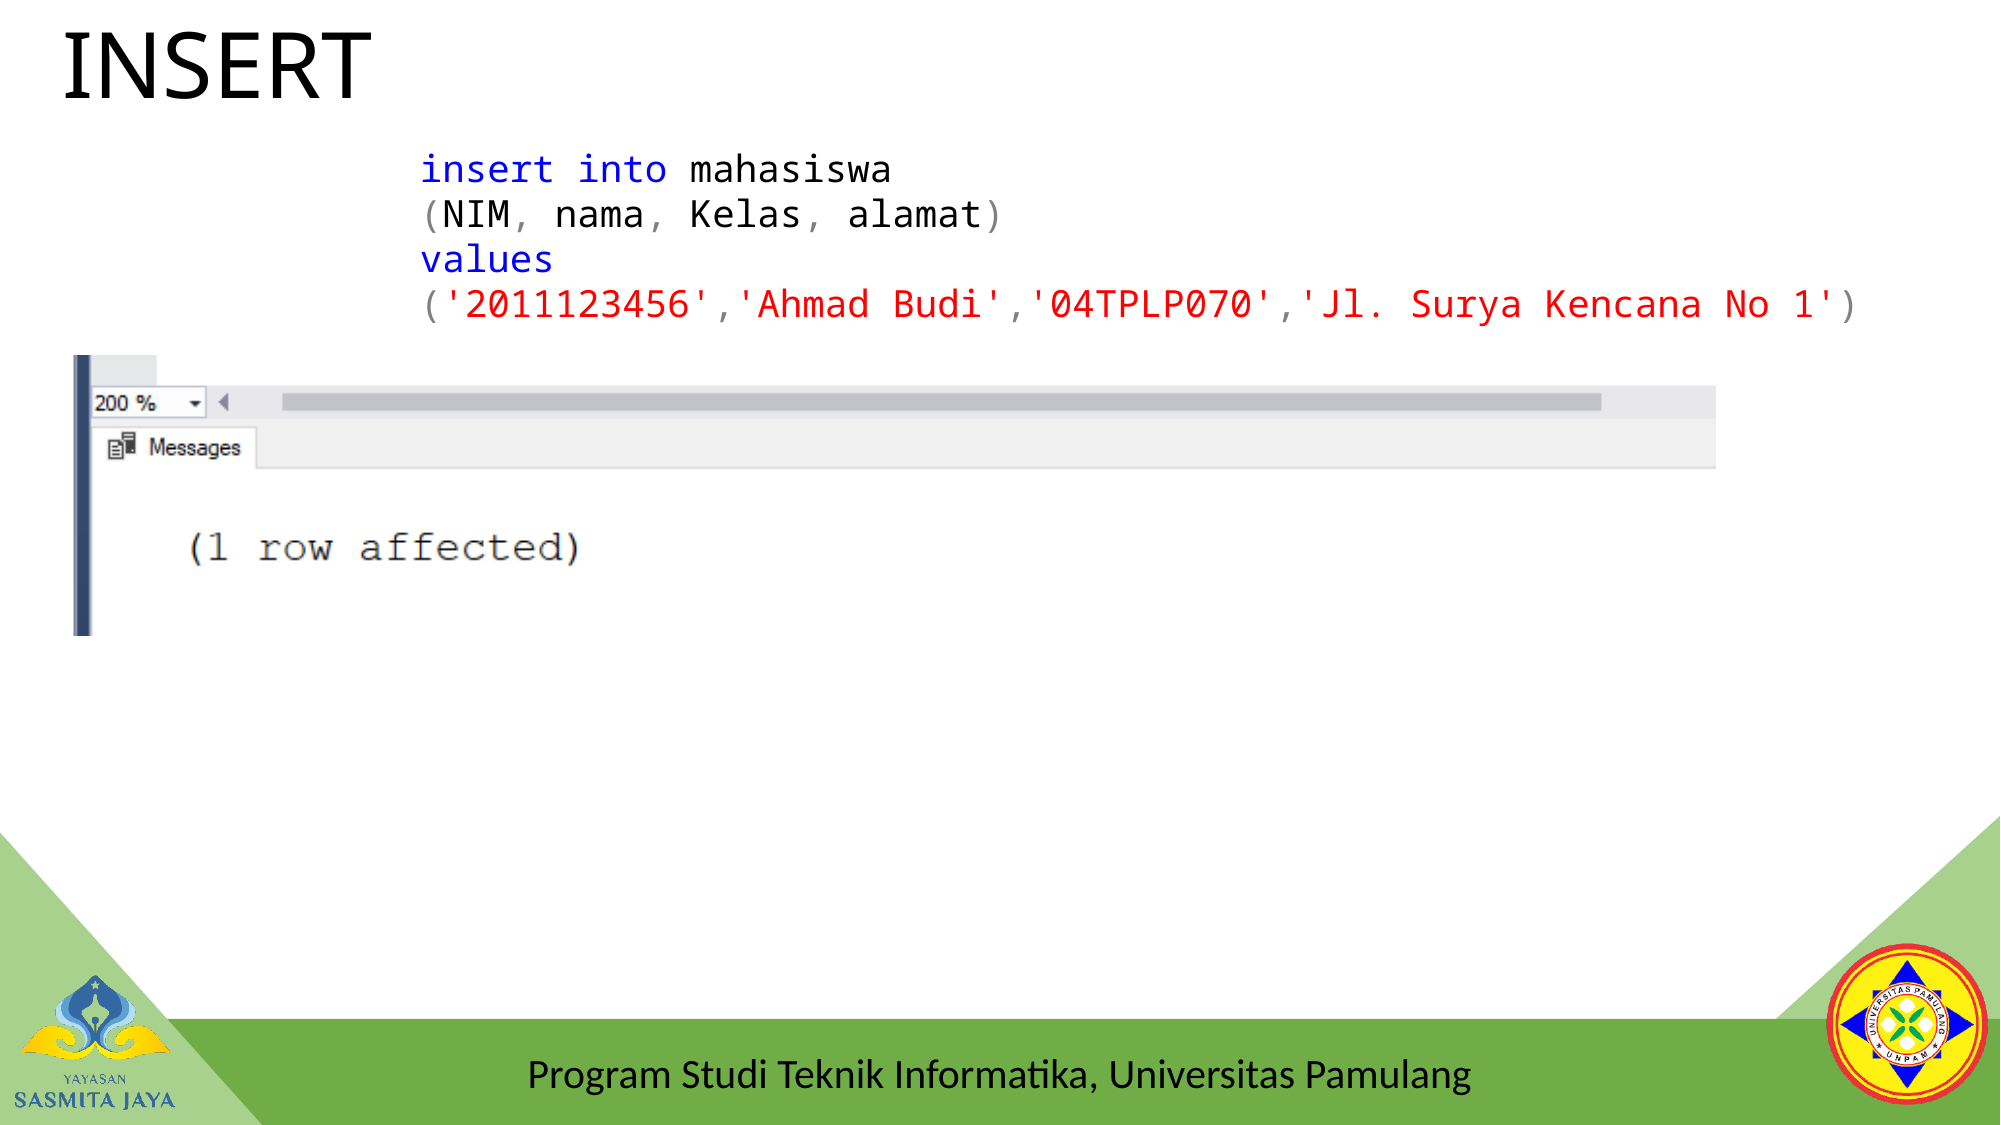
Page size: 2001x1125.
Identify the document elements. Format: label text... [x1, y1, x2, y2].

title INSERT [47, 0, 1773, 179]
picture [1820, 939, 1992, 1106]
picture [72, 355, 1716, 636]
text_box insert into mahasiswa (NIM, nama, Kelas, alamat) values ('2011123456','Ahmad Budi','04TPLP070','Jl. Surya Kencana No 1') [405, 137, 1953, 333]
picture [0, 962, 211, 1125]
